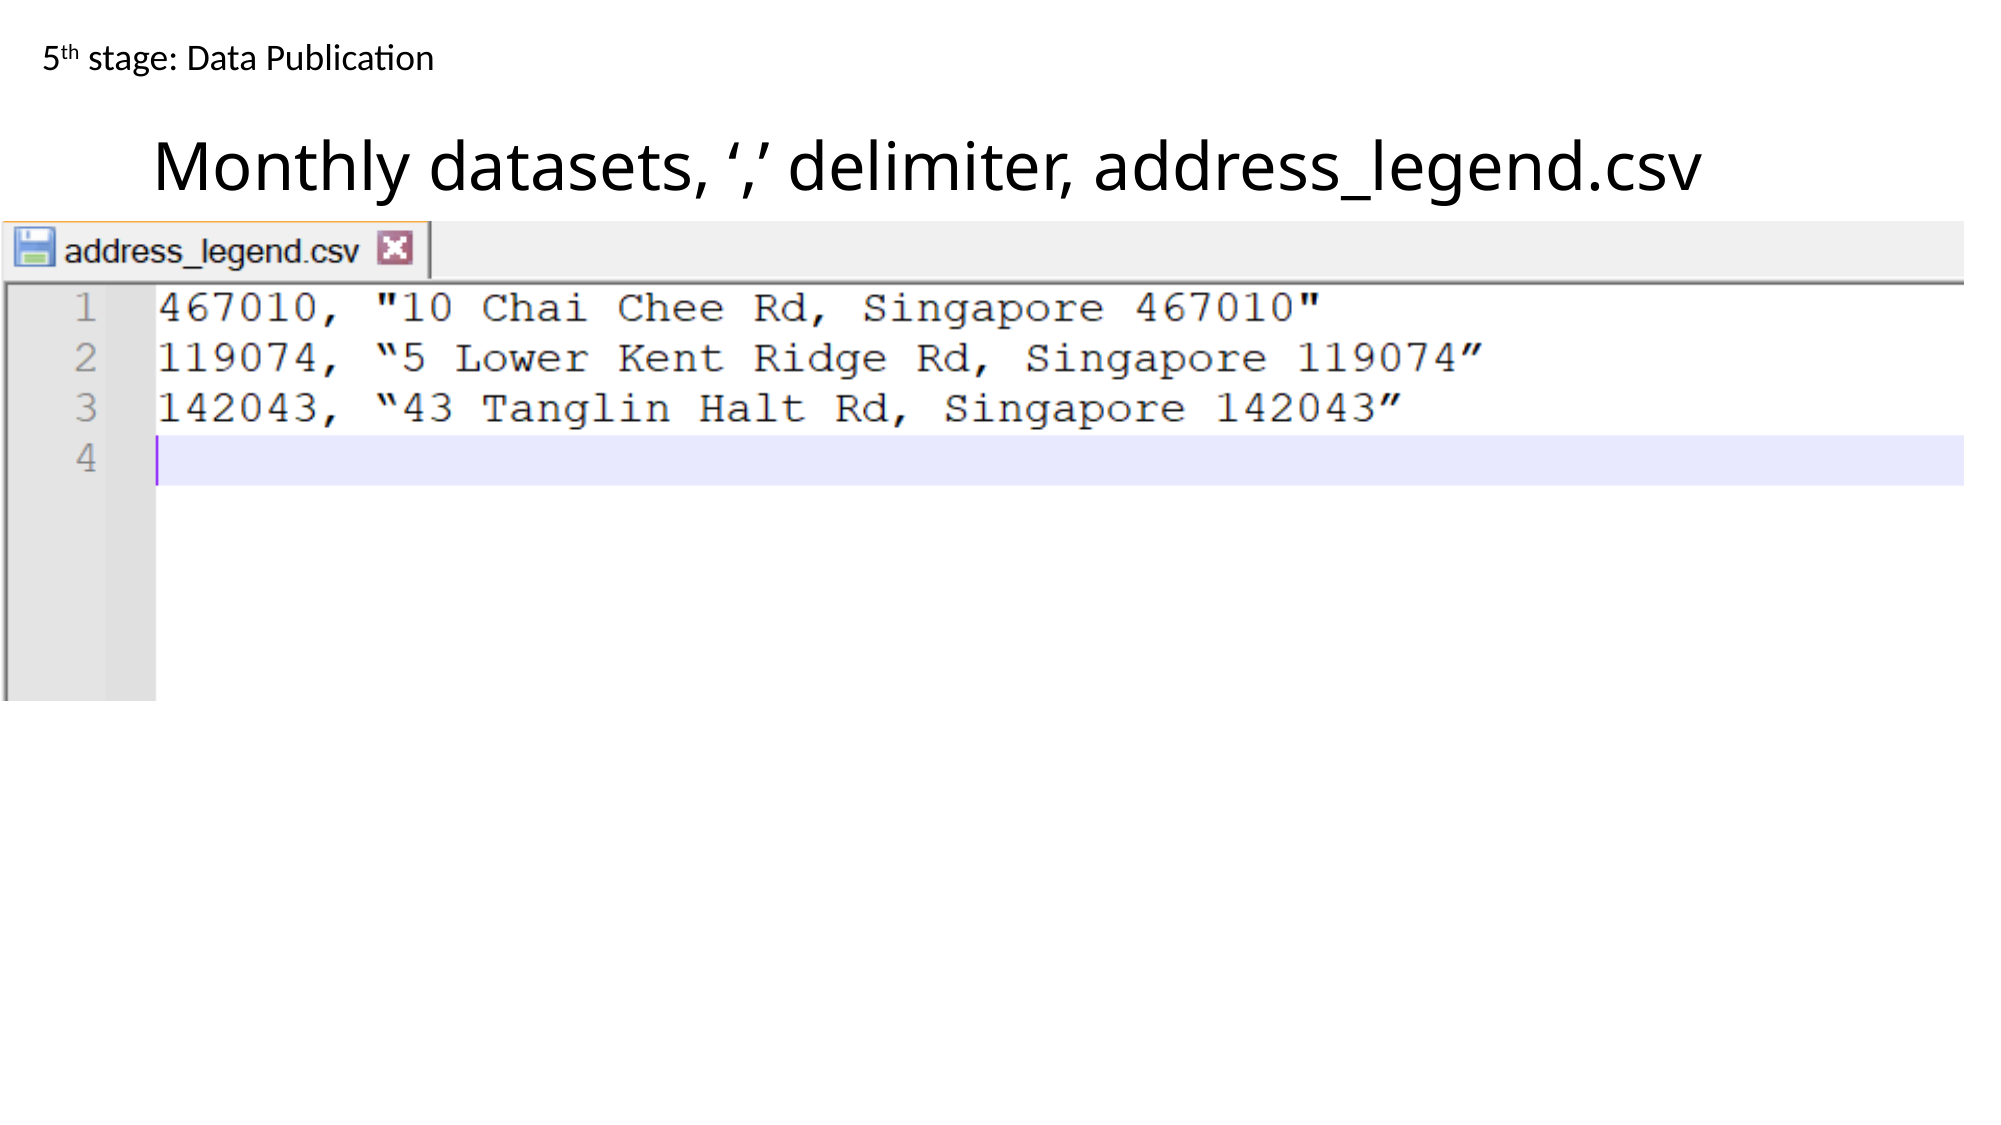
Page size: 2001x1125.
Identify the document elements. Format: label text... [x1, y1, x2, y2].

picture [0, 221, 2000, 1103]
title Monthly datasets, ‘,’ delimiter, address_legend.csv [137, 59, 1863, 221]
text_box 5th stage: Data Publication [27, 25, 471, 86]
